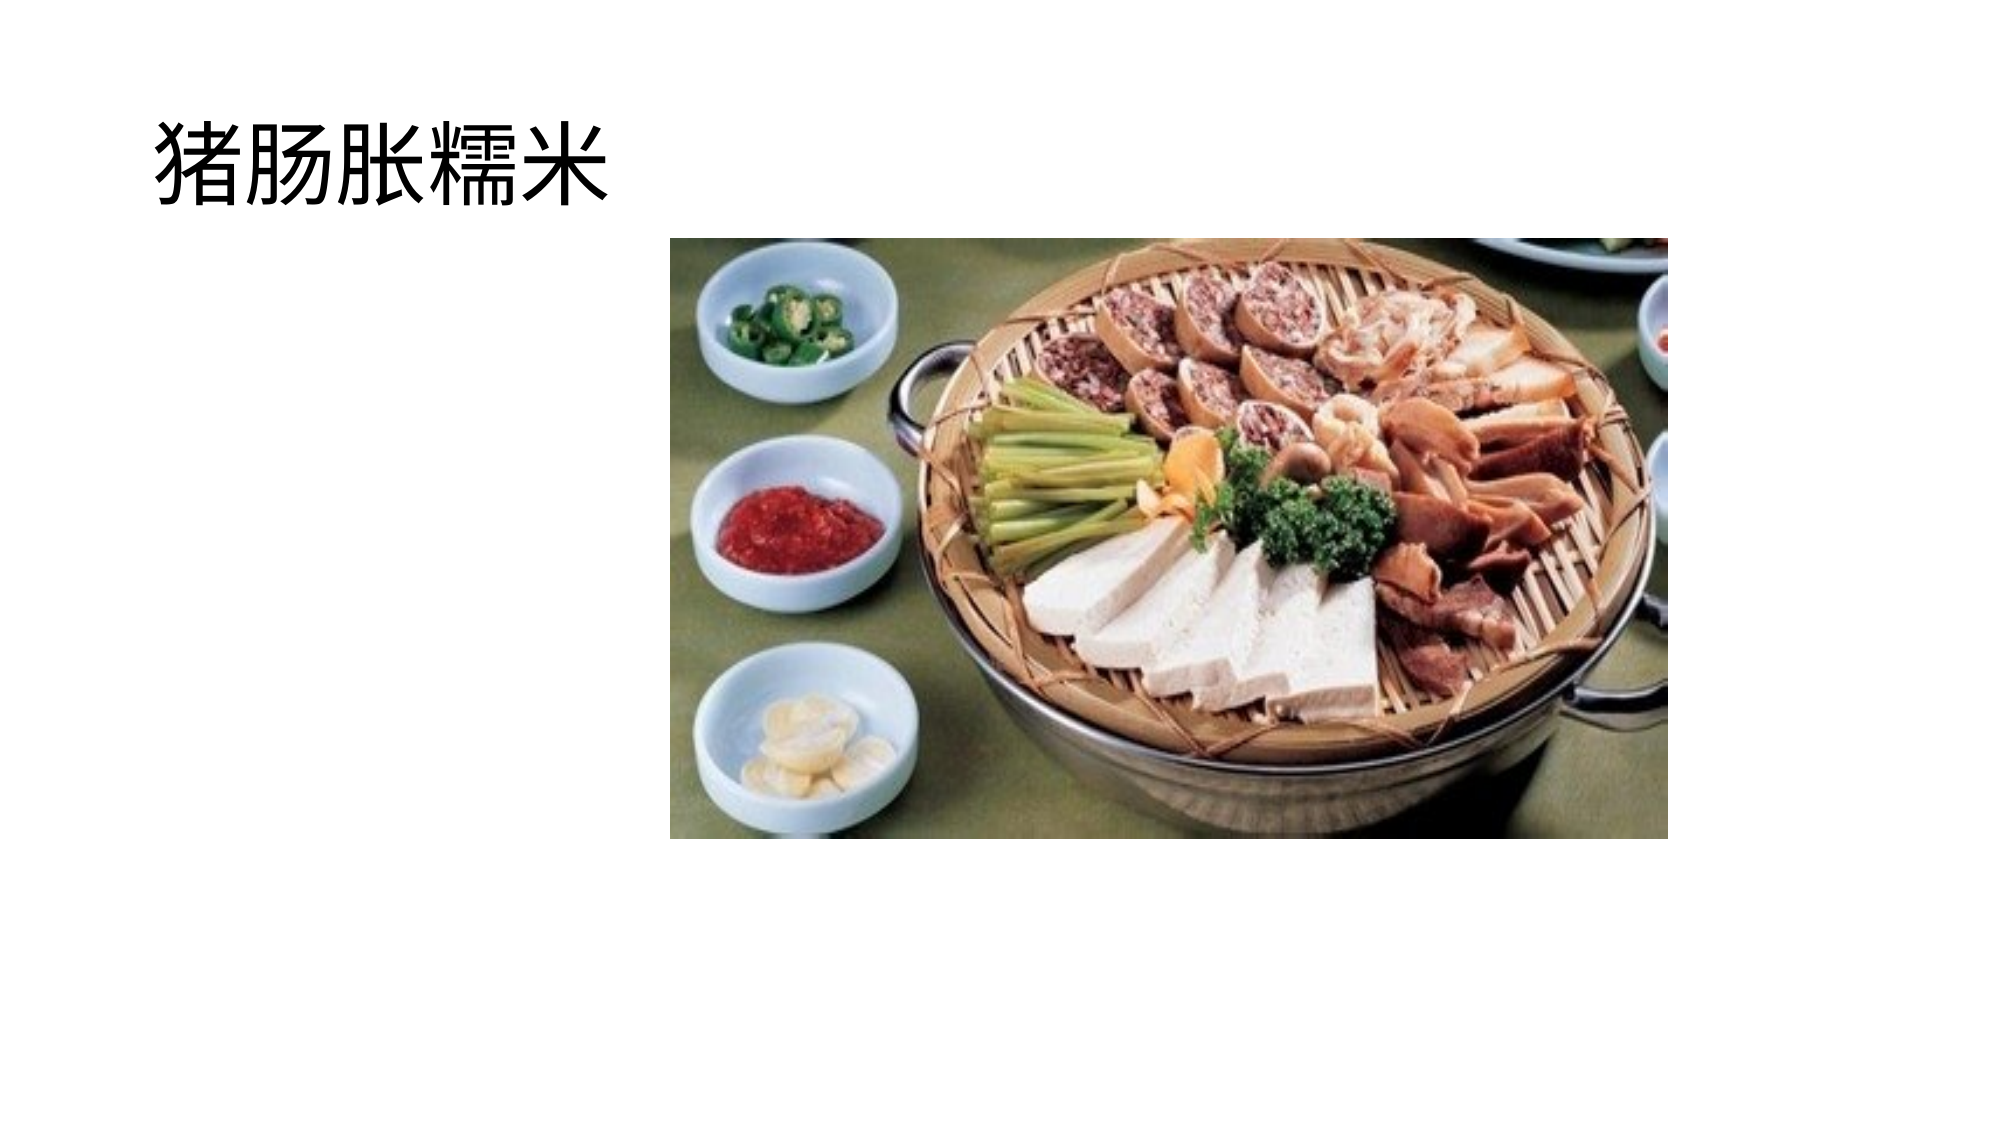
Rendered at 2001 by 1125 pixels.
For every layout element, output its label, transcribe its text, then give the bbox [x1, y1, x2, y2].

picture [670, 238, 1668, 839]
title 猪肠胀糯米 [137, 59, 1863, 278]
